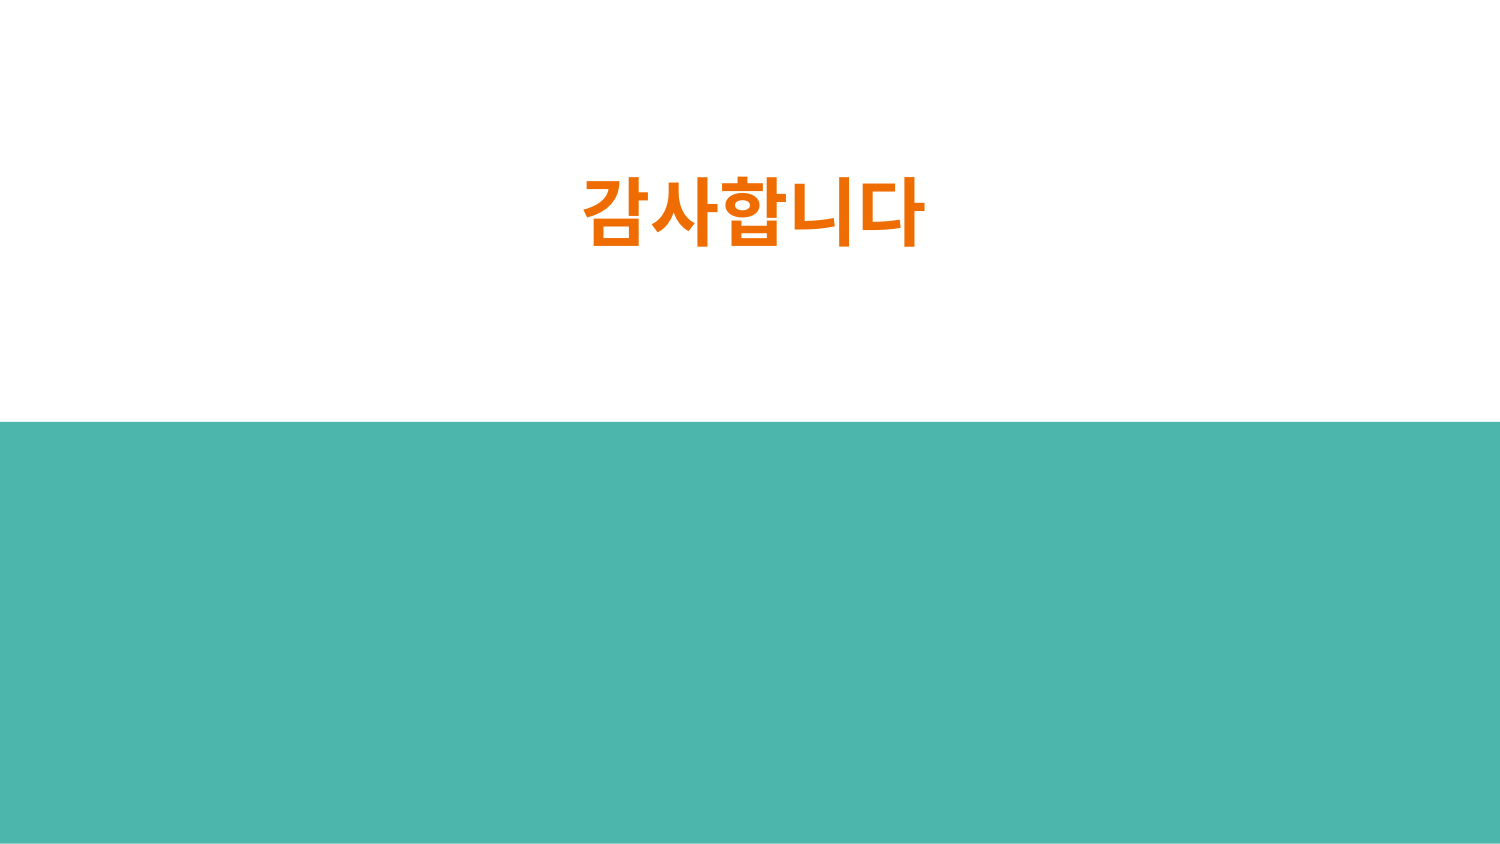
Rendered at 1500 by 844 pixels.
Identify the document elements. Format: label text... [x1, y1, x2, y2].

title 감사합니다 [51, 133, 1458, 289]
